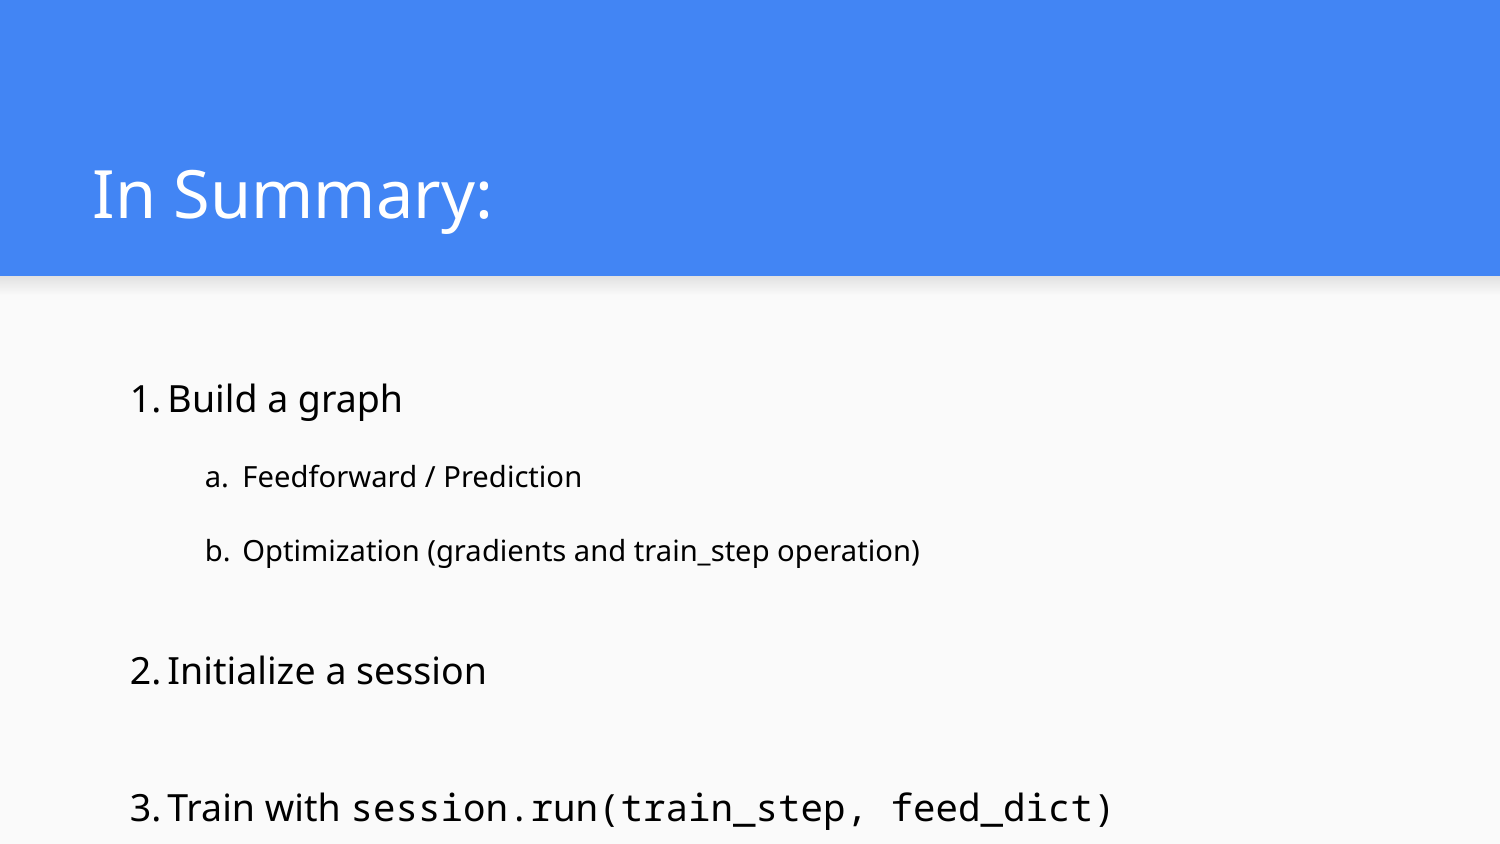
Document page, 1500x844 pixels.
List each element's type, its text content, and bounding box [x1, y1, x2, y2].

title In Summary: [77, 121, 1427, 248]
list Build a graph Feedforward / Prediction Optimization (gradients and train_step operation) Initialize a session Train with session.run(train_step, feed_dict) [77, 353, 1427, 762]
